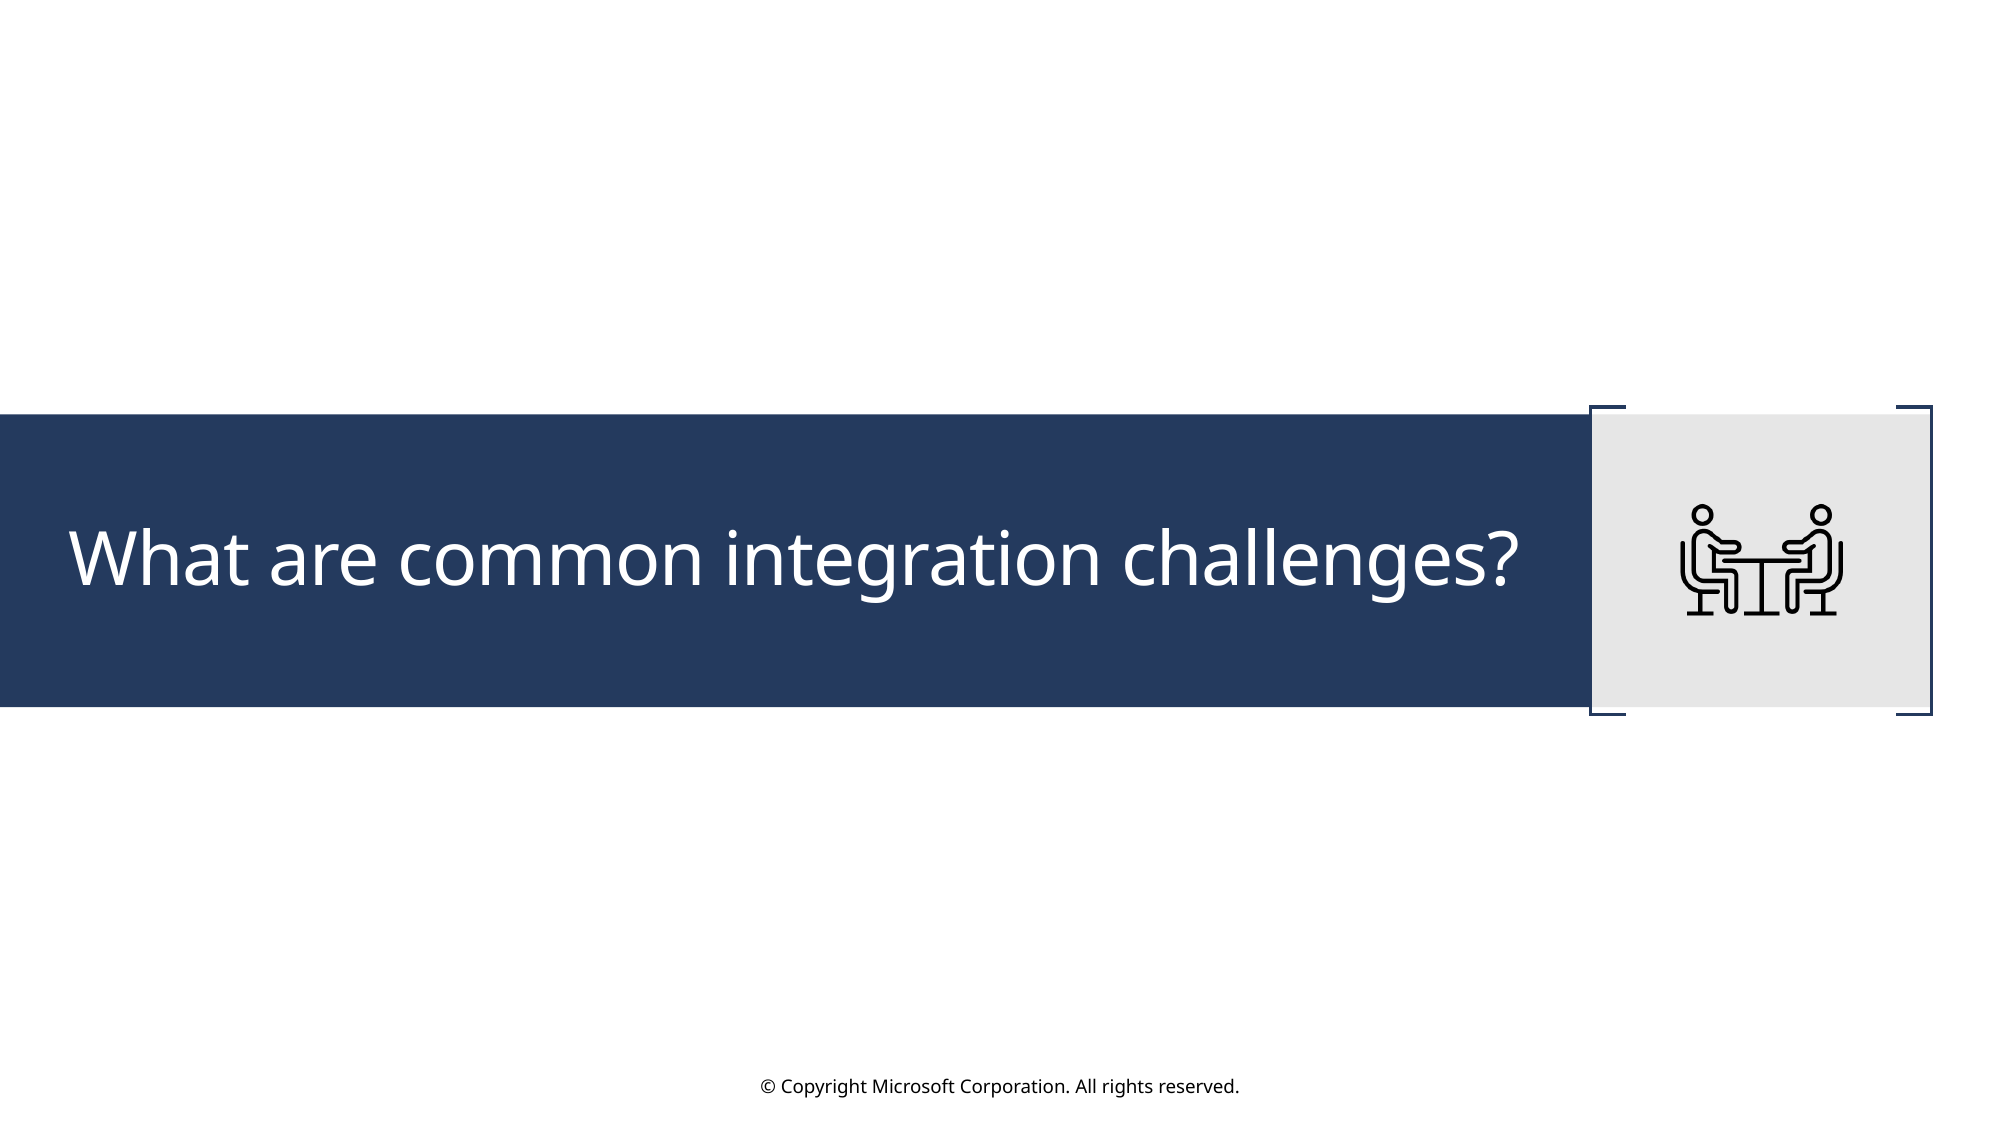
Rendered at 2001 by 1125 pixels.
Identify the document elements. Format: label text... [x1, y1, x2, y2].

title What are common integration challenges? [68, 414, 1577, 708]
picture [1656, 455, 1867, 667]
